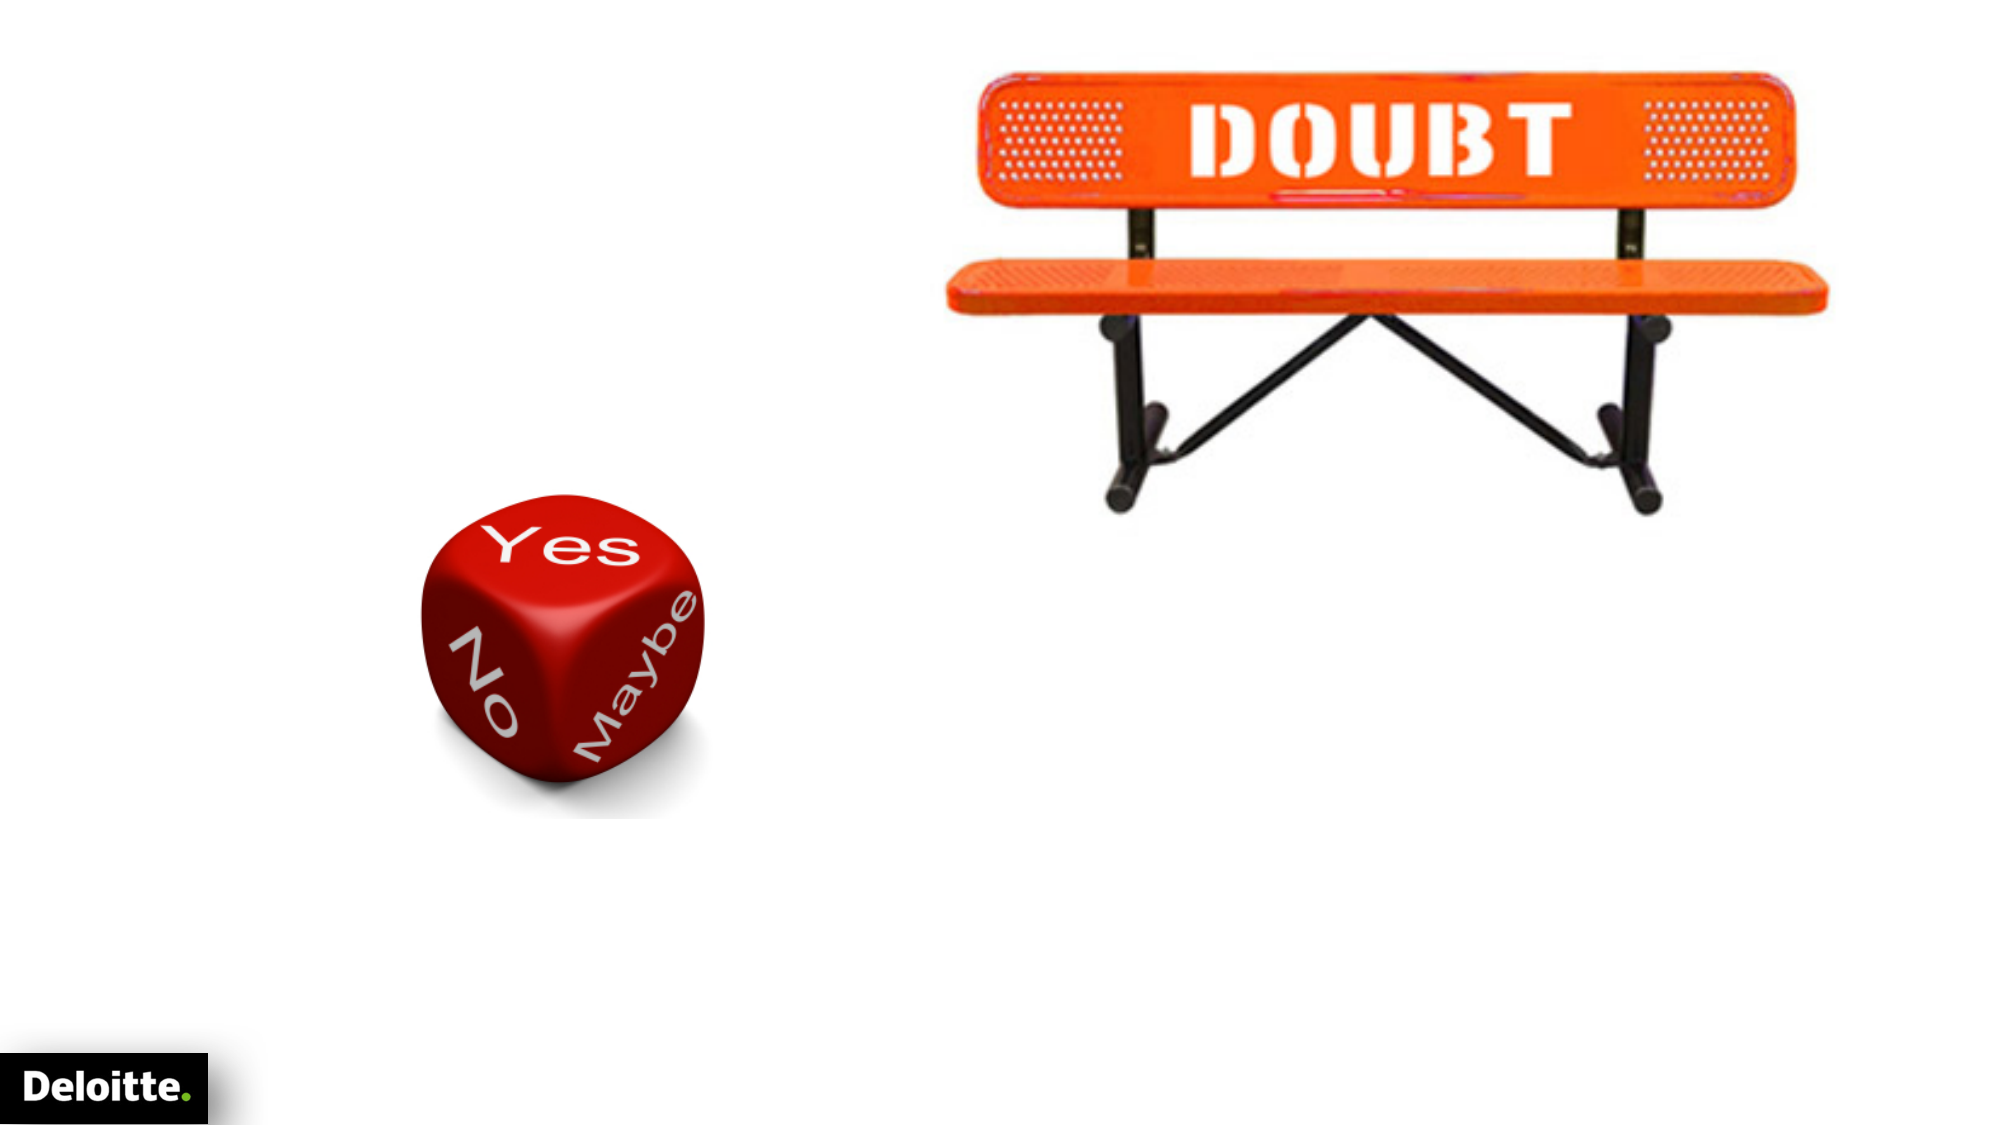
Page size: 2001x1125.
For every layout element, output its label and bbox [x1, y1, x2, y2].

picture [0, 1053, 208, 1124]
picture [930, 52, 1865, 544]
picture [286, 459, 823, 819]
